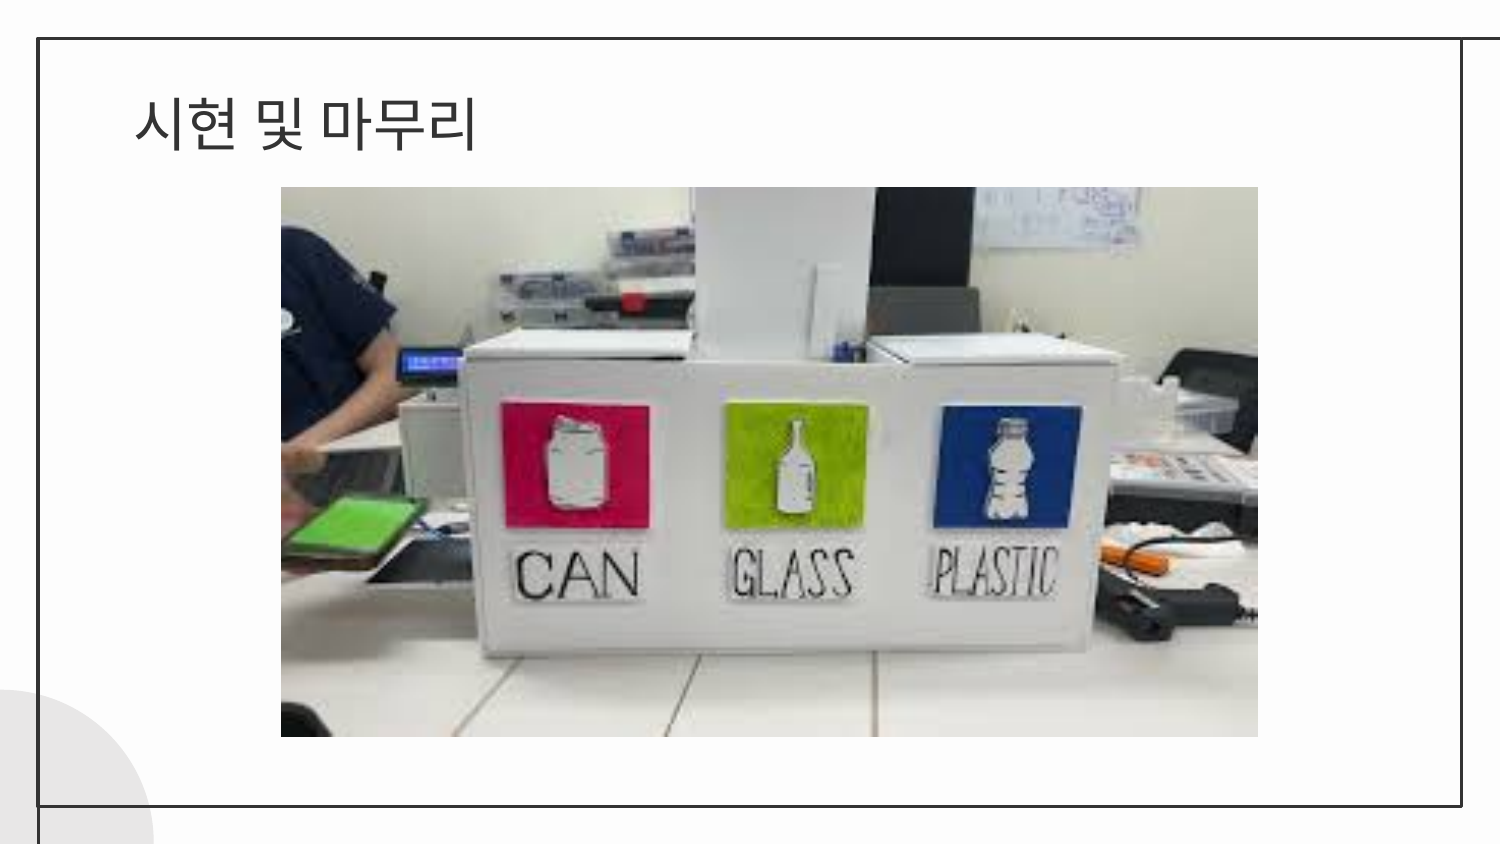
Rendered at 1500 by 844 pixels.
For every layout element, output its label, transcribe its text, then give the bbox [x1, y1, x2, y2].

picture [281, 187, 1258, 737]
title 시현 및 마무리 [118, 72, 1382, 167]
